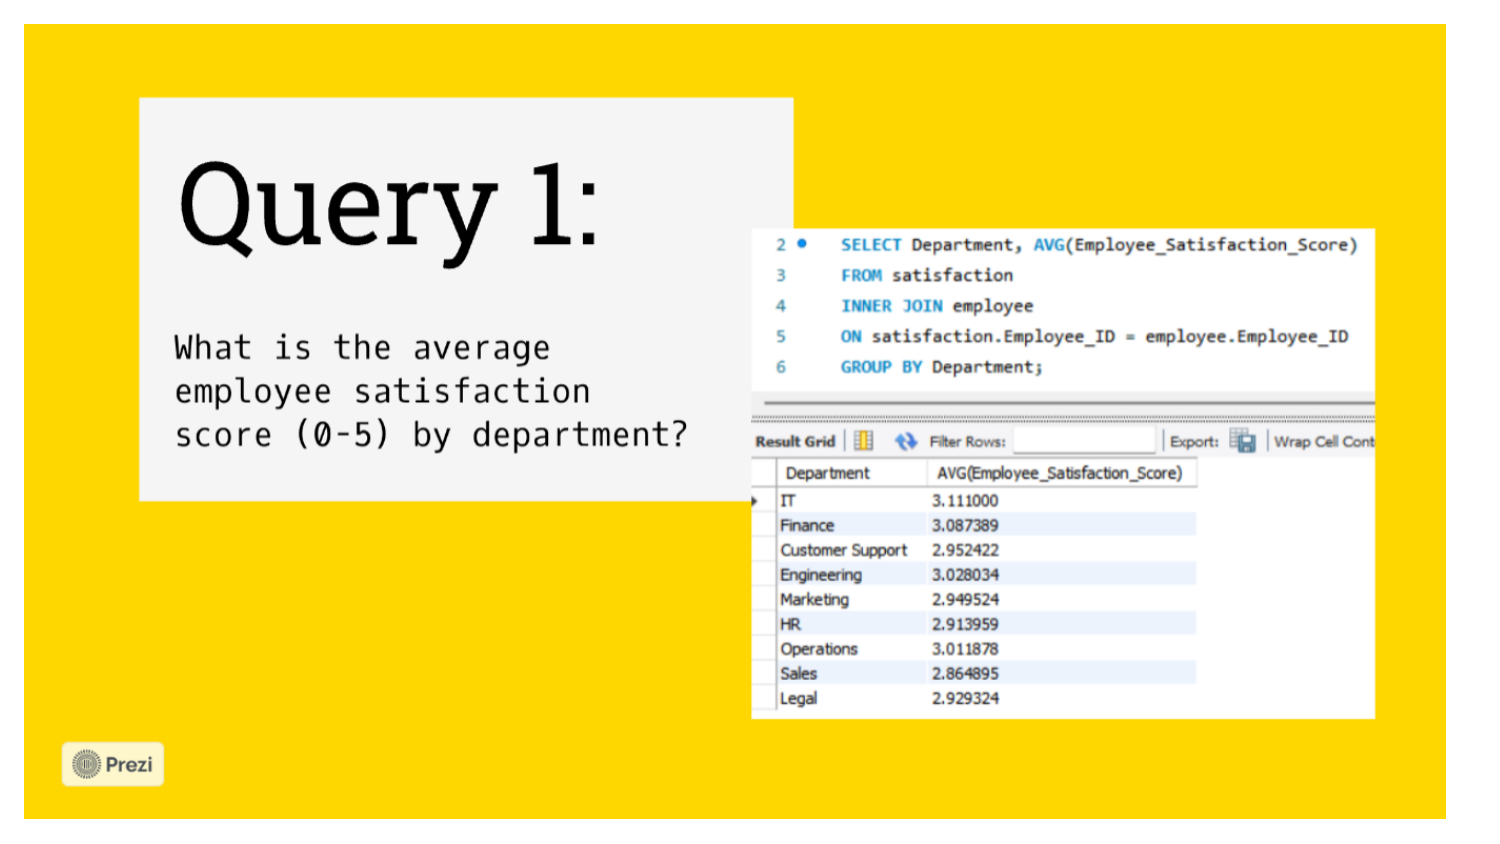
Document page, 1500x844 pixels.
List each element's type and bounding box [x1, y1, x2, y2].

picture [24, 24, 1446, 819]
